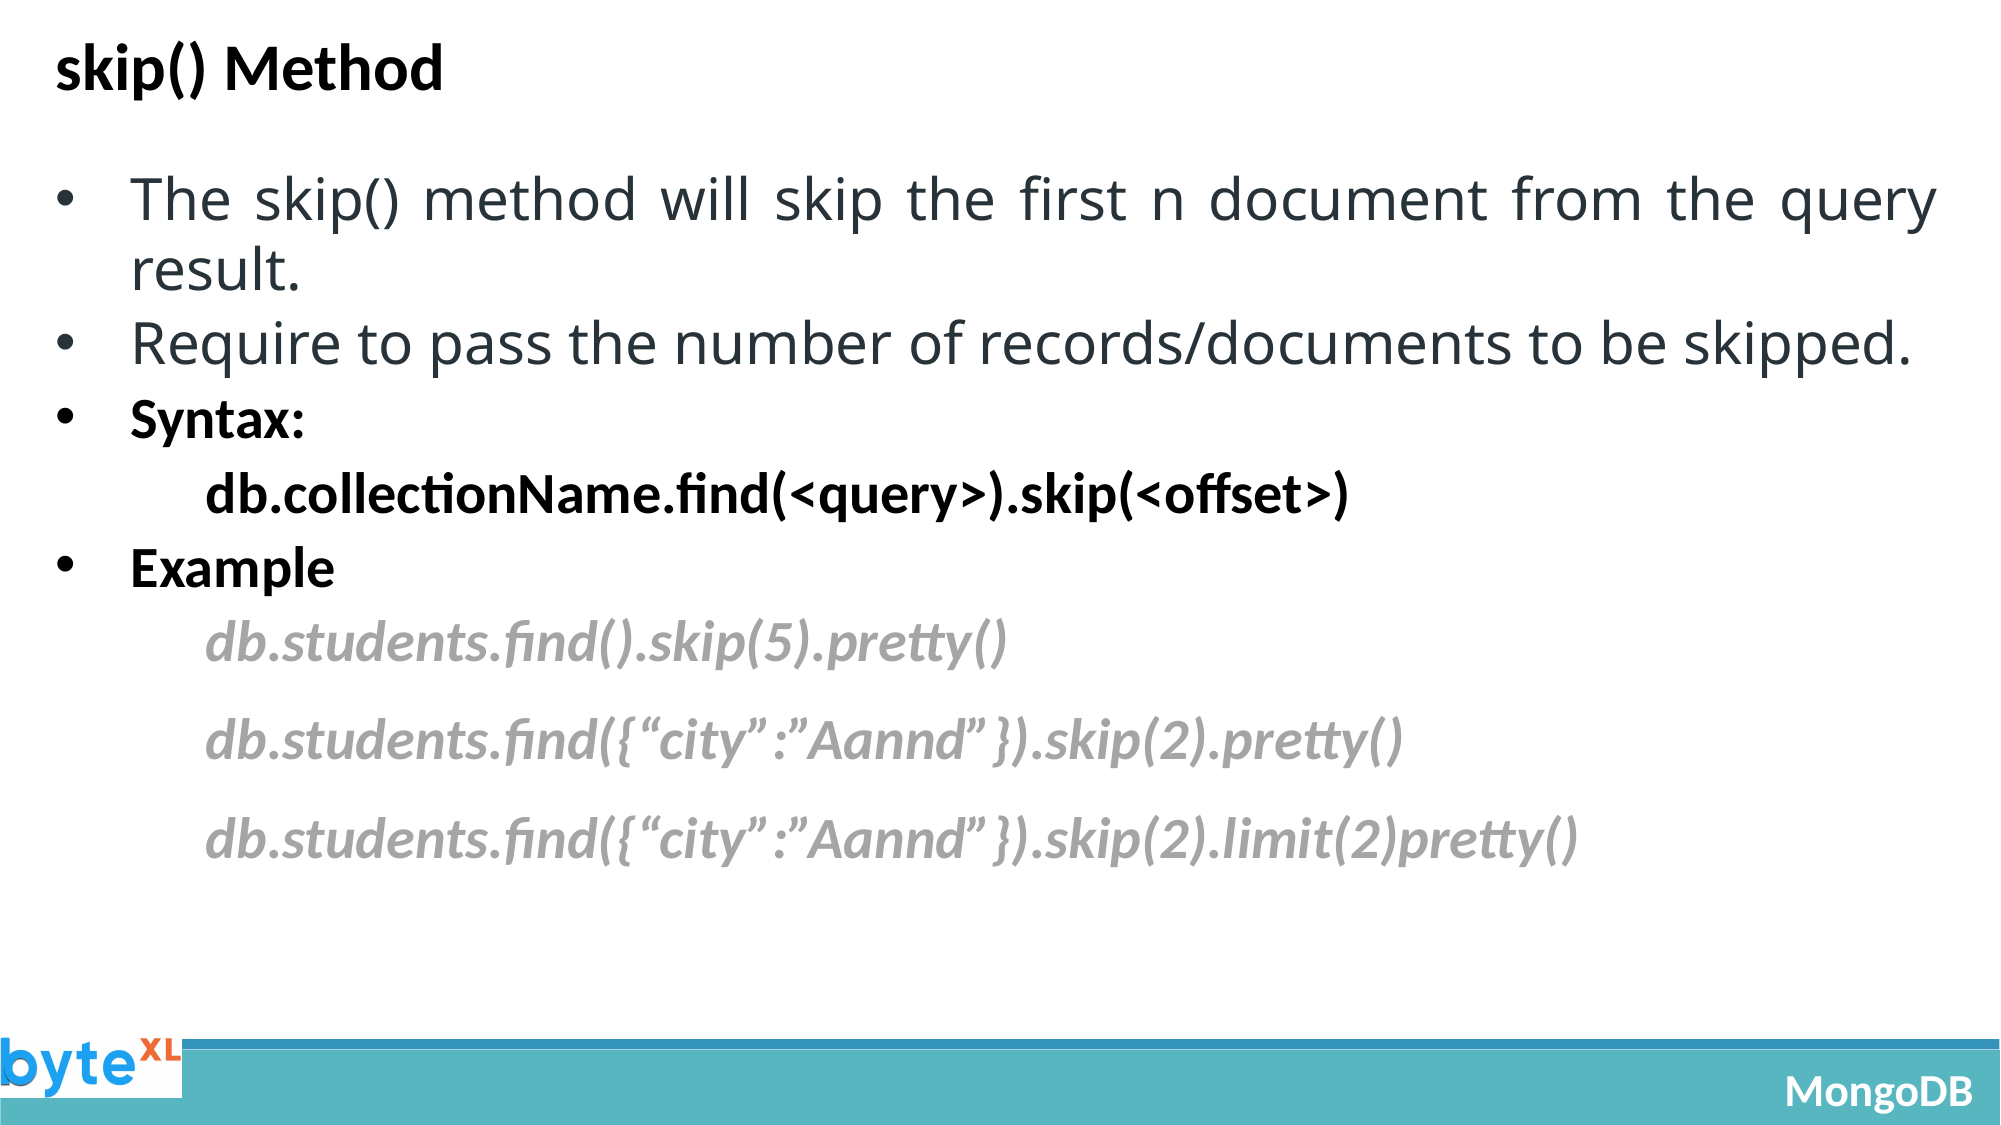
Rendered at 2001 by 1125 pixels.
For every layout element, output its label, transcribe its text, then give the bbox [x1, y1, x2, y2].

text_box MongoDB [1769, 1052, 1992, 1123]
text_box skip() Method The skip() method will skip the first n document from the query result. Require to pass the number of records/documents to be skipped. Syntax: db.collectionName.find(<query>).skip(<offset>) Example db.students.find().skip(5).pretty() db.students.find({“city”:”Aannd”}).skip(2).pretty() db.students.find({“city”:”Aannd”}).skip(2).limit(2)pretty() [40, 16, 1953, 878]
picture [0, 1035, 182, 1098]
